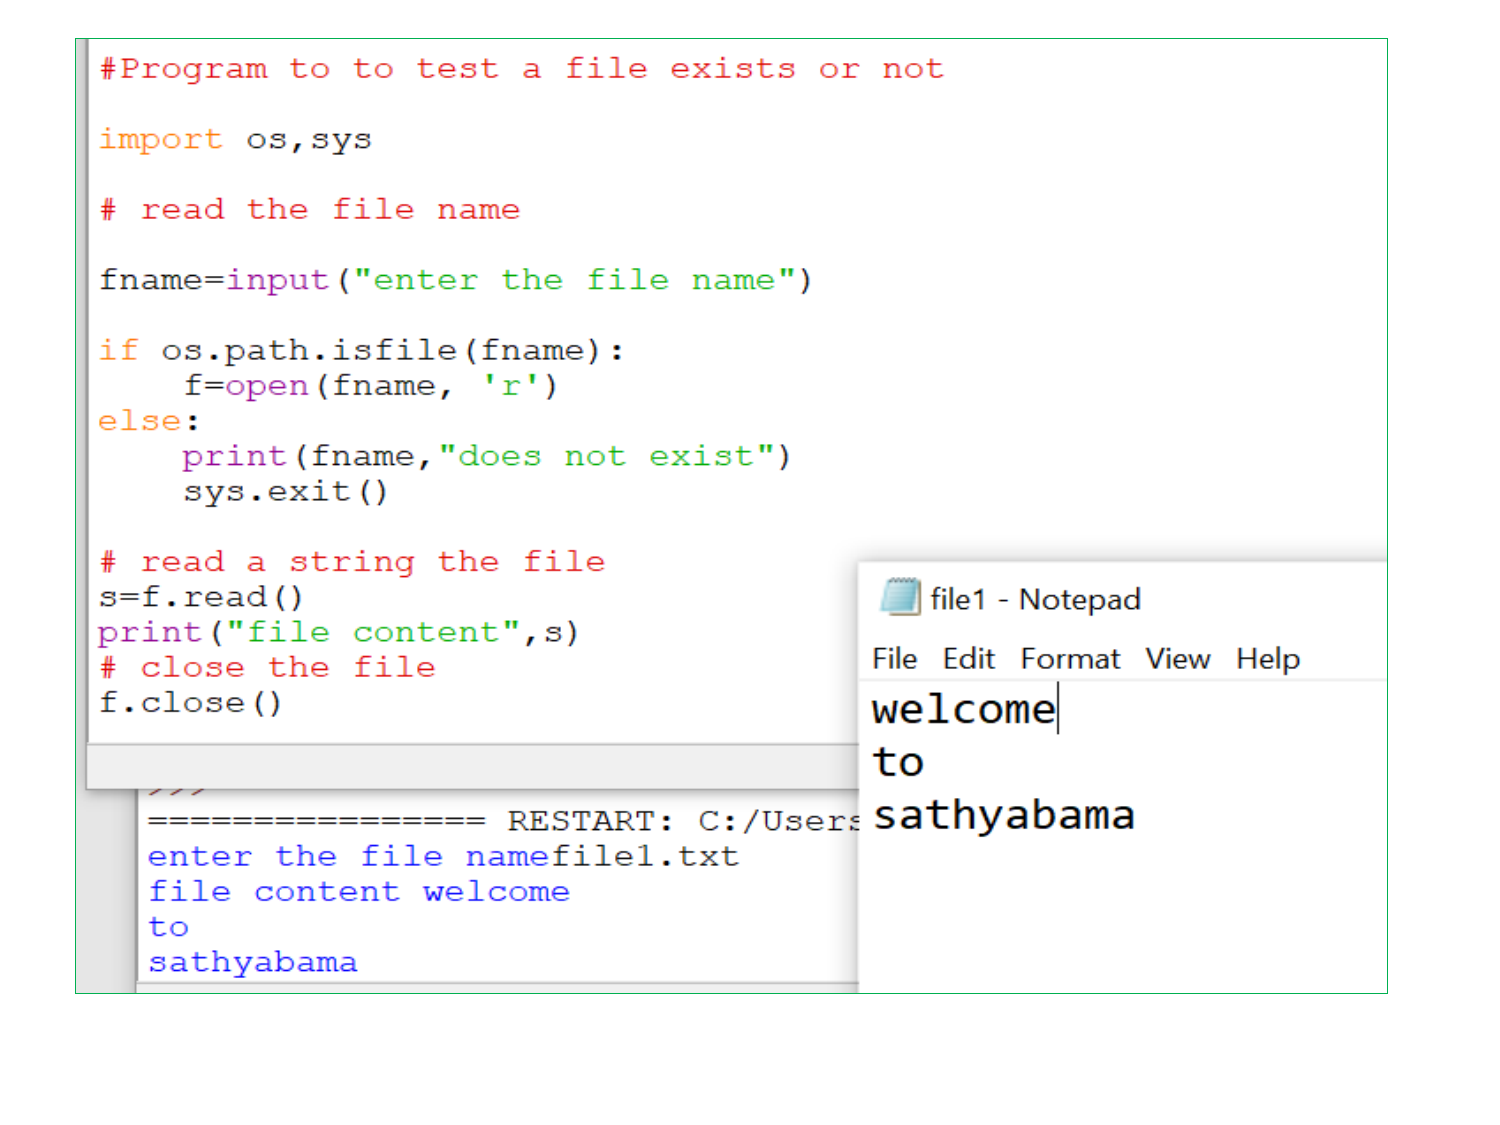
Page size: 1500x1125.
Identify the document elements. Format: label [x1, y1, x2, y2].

list [74, 38, 1388, 994]
